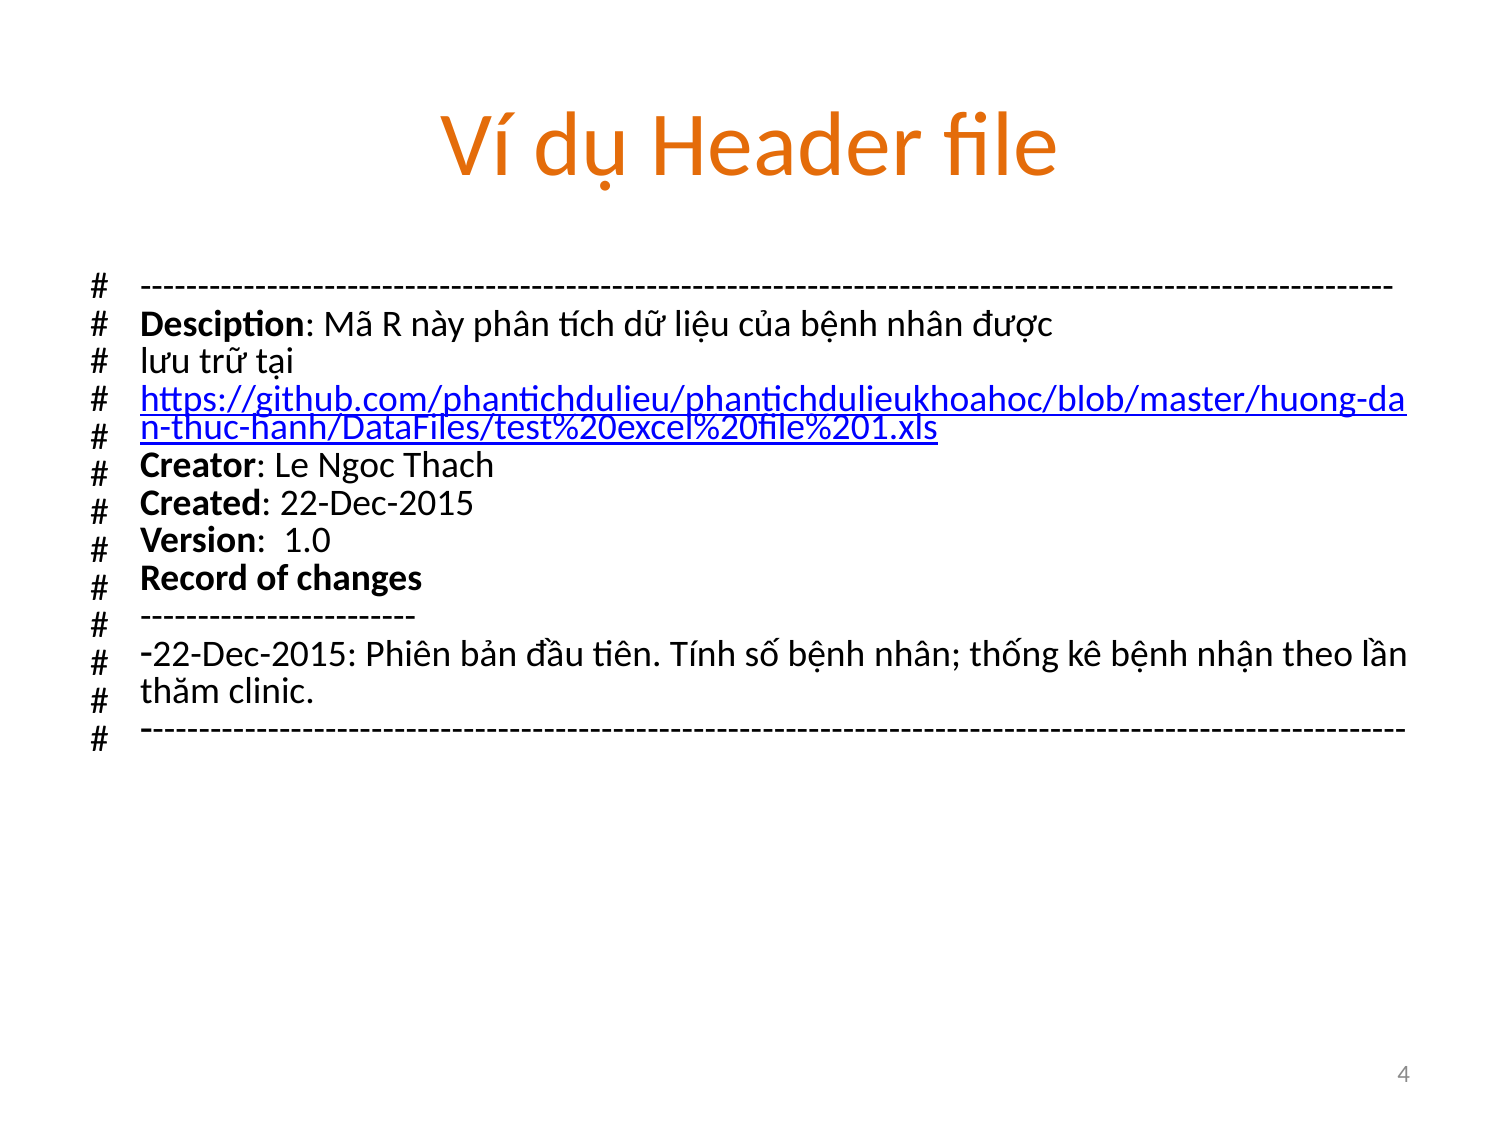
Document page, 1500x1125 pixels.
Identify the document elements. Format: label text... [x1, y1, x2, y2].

title Ví dụ Header file [75, 45, 1425, 233]
table_header # # # # # # # # # # # # # [75, 262, 125, 768]
table_header ------------------------------------------------------------------------------------------------------------- Desciption: Mã R này phân tích dữ liệu của bệnh nhân được lưu trữ tại https://github.com/phantichdulieu/phantichdulieukhoahoc/blob/master/huong-dan-thuc-hanh/DataFiles/test%20excel%20file%201.xls Creator: Le Ngoc Thach Created: 22-Dec-2015 Version: 1.0 Record of changes ------------------------ 22-Dec-2015: Phiên bản đầu tiên. Tính số bệnh nhân; thống kê bệnh nhận theo lần thăm clinic. ------------------------------------------------------------------------------------------------------------- [125, 262, 1425, 768]
slide_number 4 [1074, 1042, 1425, 1103]
